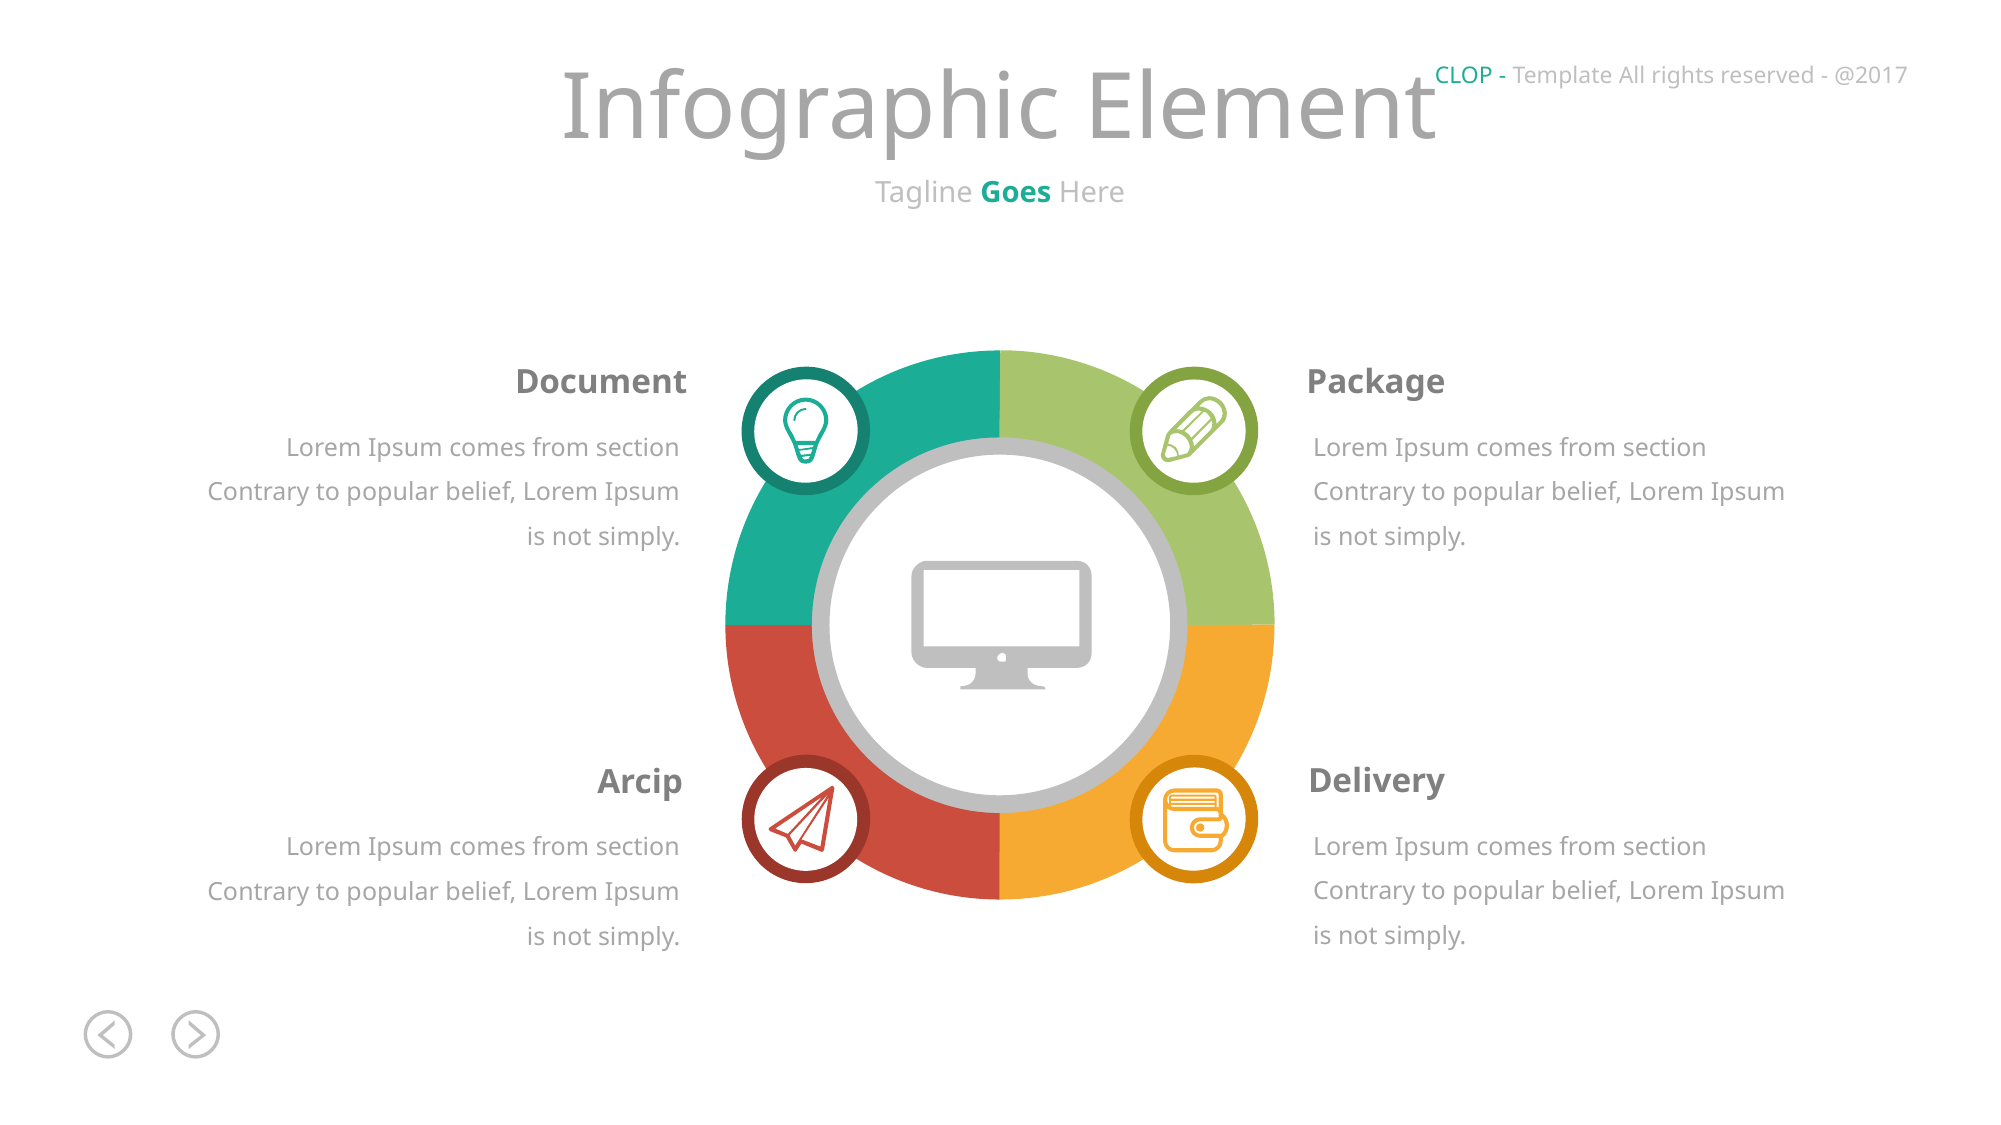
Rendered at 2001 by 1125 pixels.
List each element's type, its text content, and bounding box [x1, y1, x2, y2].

text_box Package [1291, 353, 1461, 408]
text_box Delivery [1293, 752, 1461, 807]
text_box [1142, 379, 1246, 483]
text_box [754, 379, 858, 483]
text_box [1162, 788, 1232, 853]
text_box [812, 438, 1187, 813]
text_box [1000, 624, 1275, 900]
text_box [741, 366, 871, 496]
text_box [725, 625, 1000, 900]
text_box Lorem Ipsum comes from section Contrary to popular belief, Lorem Ipsum is not simply. [180, 808, 696, 958]
text_box Tagline Goes Here [860, 165, 1140, 216]
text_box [783, 397, 829, 464]
text_box Infographic Element [546, 39, 1454, 165]
text_box Lorem Ipsum comes from section Contrary to popular belief, Lorem Ipsum is not simply. [1298, 807, 1813, 957]
text_box [741, 754, 871, 884]
text_box Arcip [582, 752, 698, 808]
text_box Document [500, 353, 703, 408]
text_box [1160, 396, 1227, 463]
text_box [911, 560, 1092, 690]
text_box [768, 785, 835, 852]
text_box [999, 350, 1275, 625]
text_box [1129, 754, 1259, 884]
text_box [754, 767, 858, 871]
text_box [725, 350, 1000, 625]
text_box Lorem Ipsum comes from section Contrary to popular belief, Lorem Ipsum is not simply. [1298, 408, 1813, 559]
text_box [1129, 366, 1259, 496]
text_box [1142, 767, 1246, 871]
text_box Lorem Ipsum comes from section Contrary to popular belief, Lorem Ipsum is not simply. [180, 408, 696, 559]
